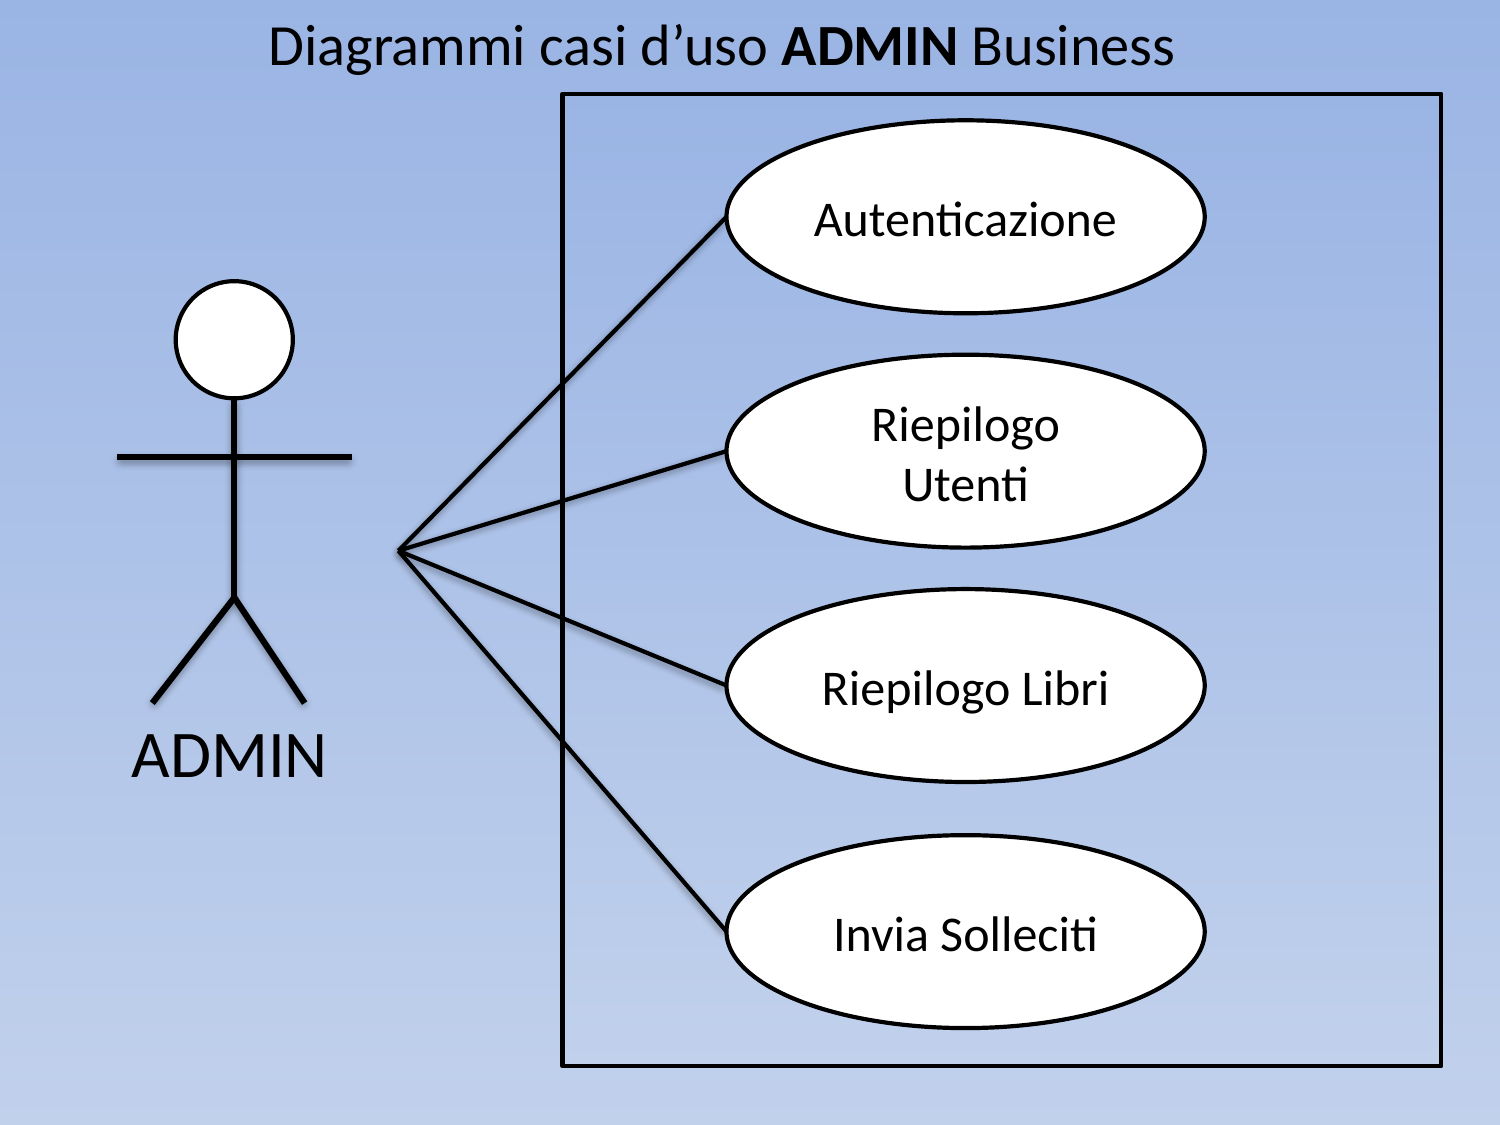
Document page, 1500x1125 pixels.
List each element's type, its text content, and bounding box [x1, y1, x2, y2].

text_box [398, 450, 727, 550]
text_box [140, 609, 247, 692]
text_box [216, 614, 323, 686]
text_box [371, 576, 754, 906]
text_box Diagrammi casi d’uso ADMIN Business [46, 0, 1397, 188]
text_box ADMIN [117, 703, 352, 798]
text_box Invia Solleciti [724, 833, 1207, 1031]
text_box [398, 550, 727, 575]
text_box Riepilogo Libri [757, 586, 1207, 785]
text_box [395, 219, 730, 456]
text_box Riepilogo Utenti [734, 352, 1207, 550]
text_box [173, 279, 295, 401]
text_box Autenticazione [724, 188, 1207, 316]
text_box [560, 92, 1443, 1068]
